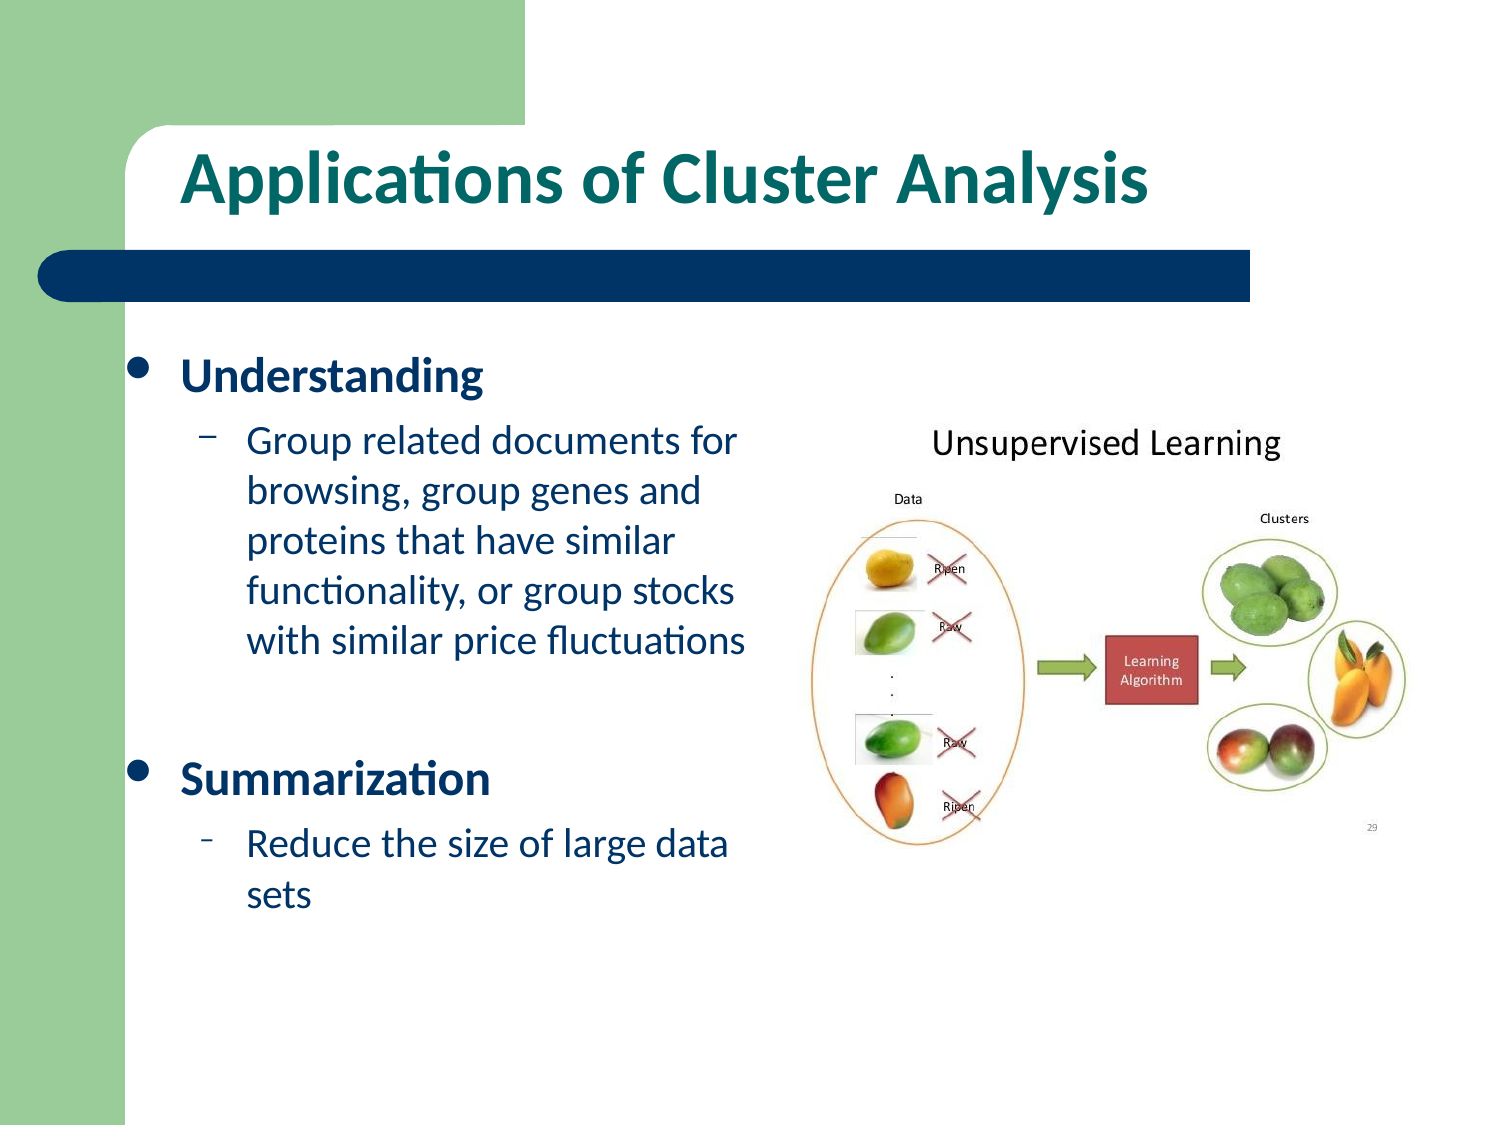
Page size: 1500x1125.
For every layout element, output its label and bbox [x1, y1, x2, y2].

text_box [0, 0, 1251, 1125]
picture [796, 423, 1415, 849]
